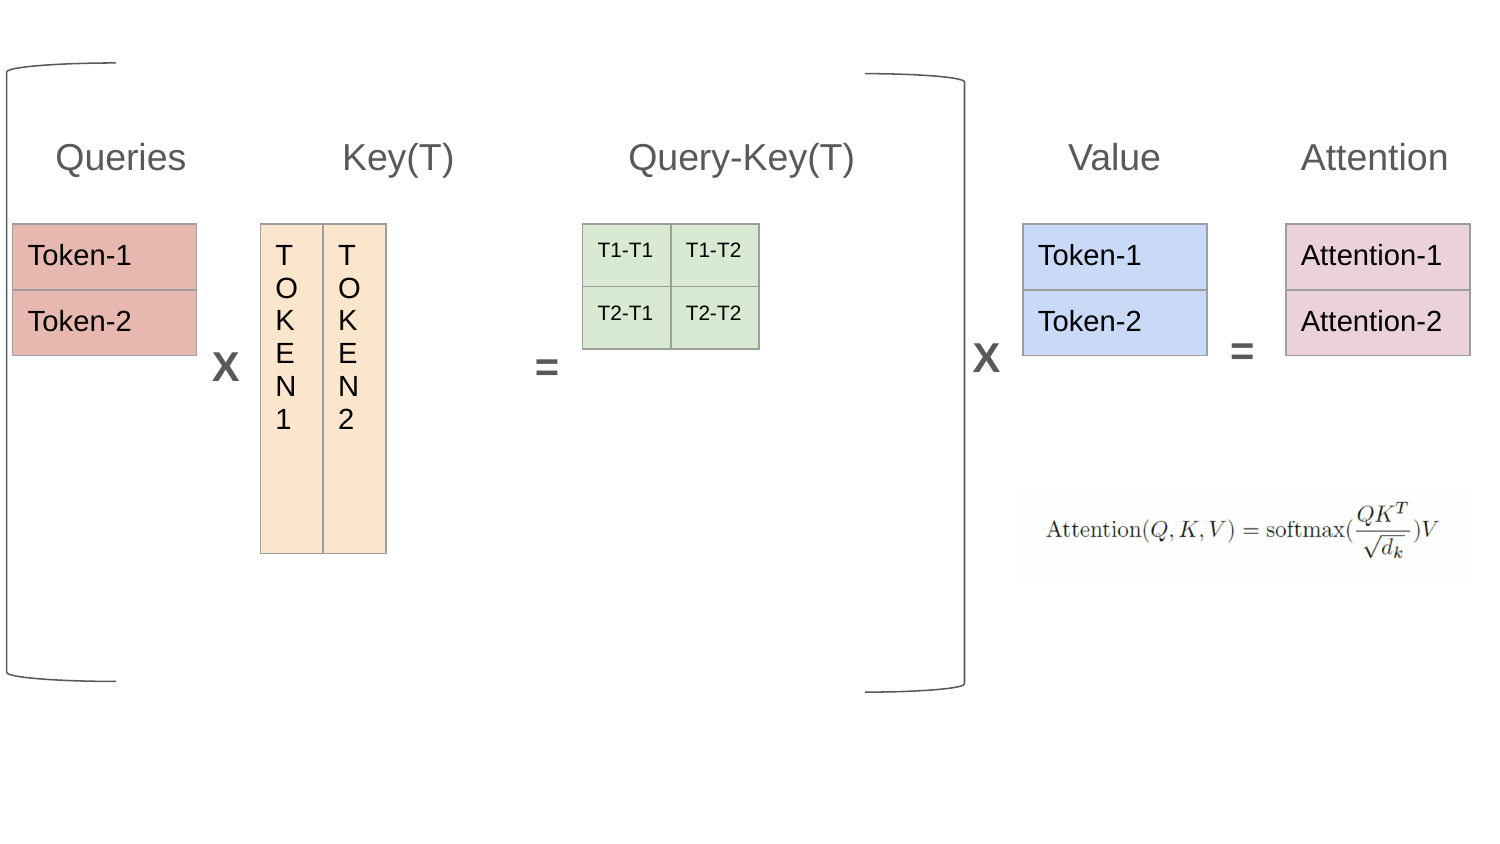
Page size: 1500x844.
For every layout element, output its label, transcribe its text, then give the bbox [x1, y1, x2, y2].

table_cell Token-2 [116, 291, 196, 355]
table_cell T2-T2 [672, 287, 758, 348]
table_header TOKEN2 [324, 225, 385, 553]
table_header Attention-1 [1287, 225, 1469, 289]
text_box [6, 62, 116, 682]
table_header Token-1 [116, 225, 196, 289]
table_header T1-T2 [672, 225, 758, 286]
table_cell T2-T1 [583, 287, 670, 348]
picture [1020, 488, 1473, 583]
table_header TOKEN 1 [261, 225, 322, 553]
text_box Value [1053, 117, 1178, 193]
text_box [864, 73, 965, 693]
table_cell Token-2 [1024, 291, 1206, 355]
text_box Query-Key(T) [613, 117, 864, 193]
table_header Token-1 [1024, 225, 1206, 289]
text_box = [1215, 308, 1278, 389]
table_cell Attention-2 [1287, 291, 1469, 355]
text_box = [519, 324, 583, 405]
text_box Key(T) [326, 117, 479, 193]
text_box X [196, 324, 260, 405]
text_box Attention [1285, 117, 1470, 193]
text_box Queries [116, 117, 204, 193]
table_header T1-T1 [583, 225, 670, 286]
text_box X [965, 315, 1021, 396]
